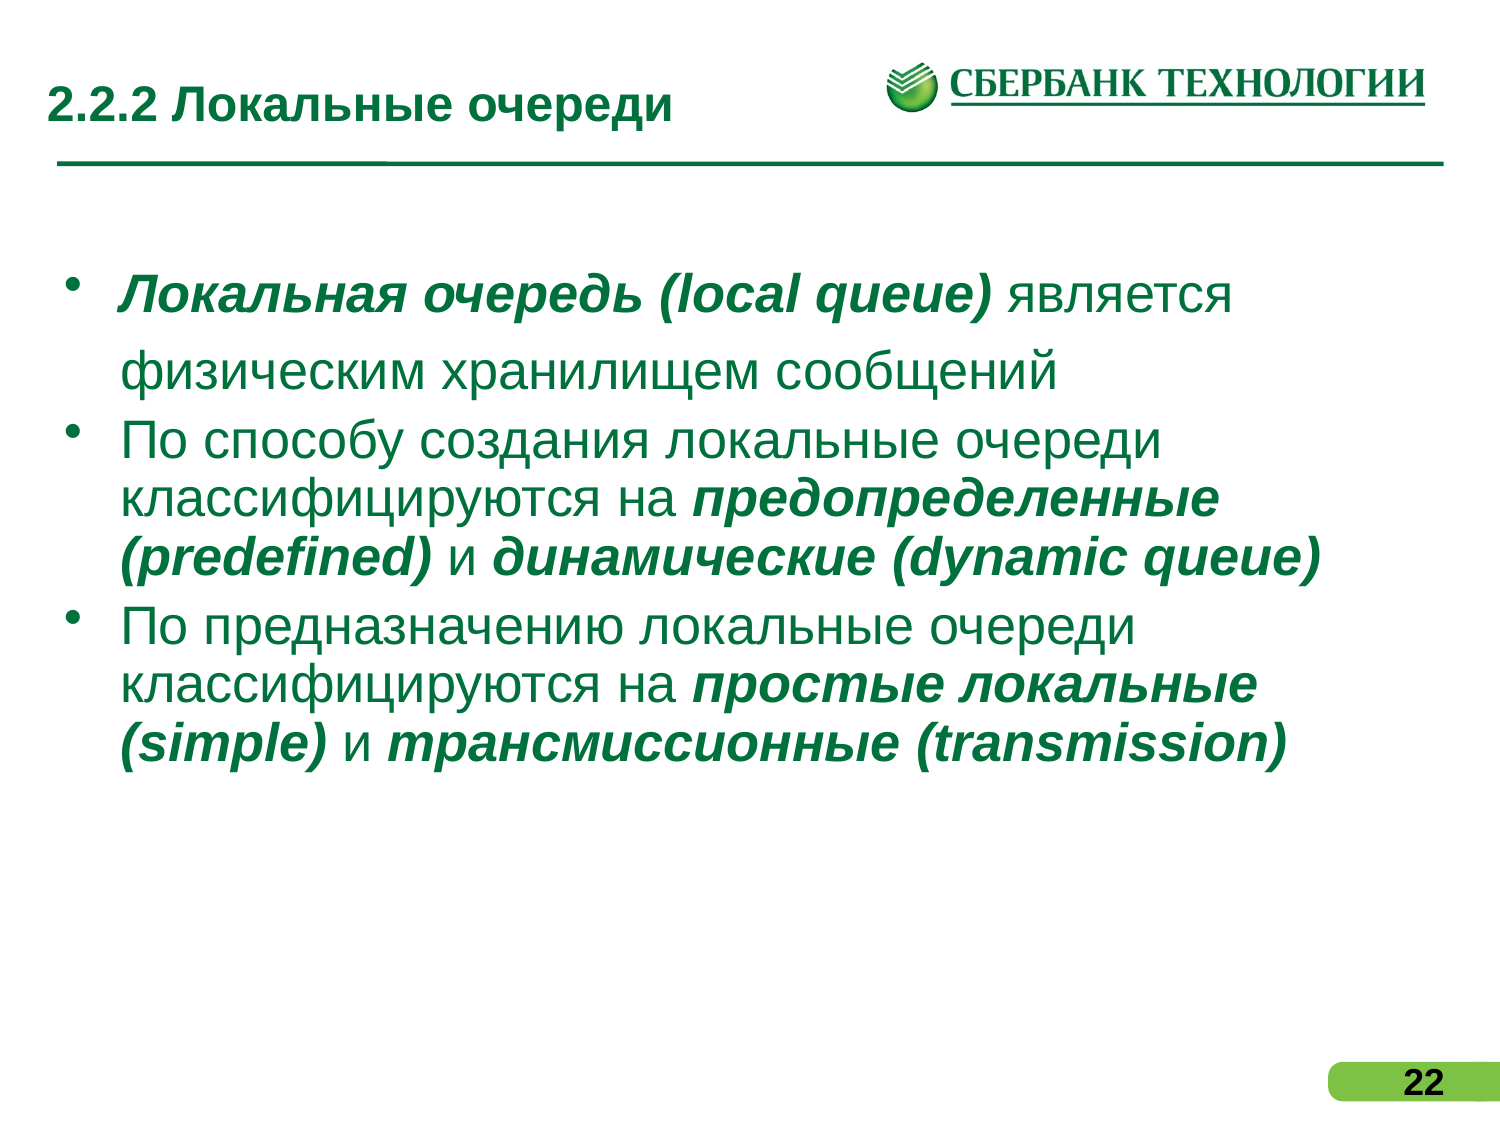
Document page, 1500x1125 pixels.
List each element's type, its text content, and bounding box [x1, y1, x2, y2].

title 2.2.2 Локальные очереди [46, 40, 967, 152]
picture [868, 30, 1436, 161]
list Локальная очередь (local queue) является физическим хранилищем сообщений По способу создания локальные очереди классифицируются на предопределенные (predefined) и динамические (dynamic queue) По предназначению локальные очереди классифицируются на простые локальные (simple) и трансмиссионные (transmission) [48, 237, 1424, 787]
